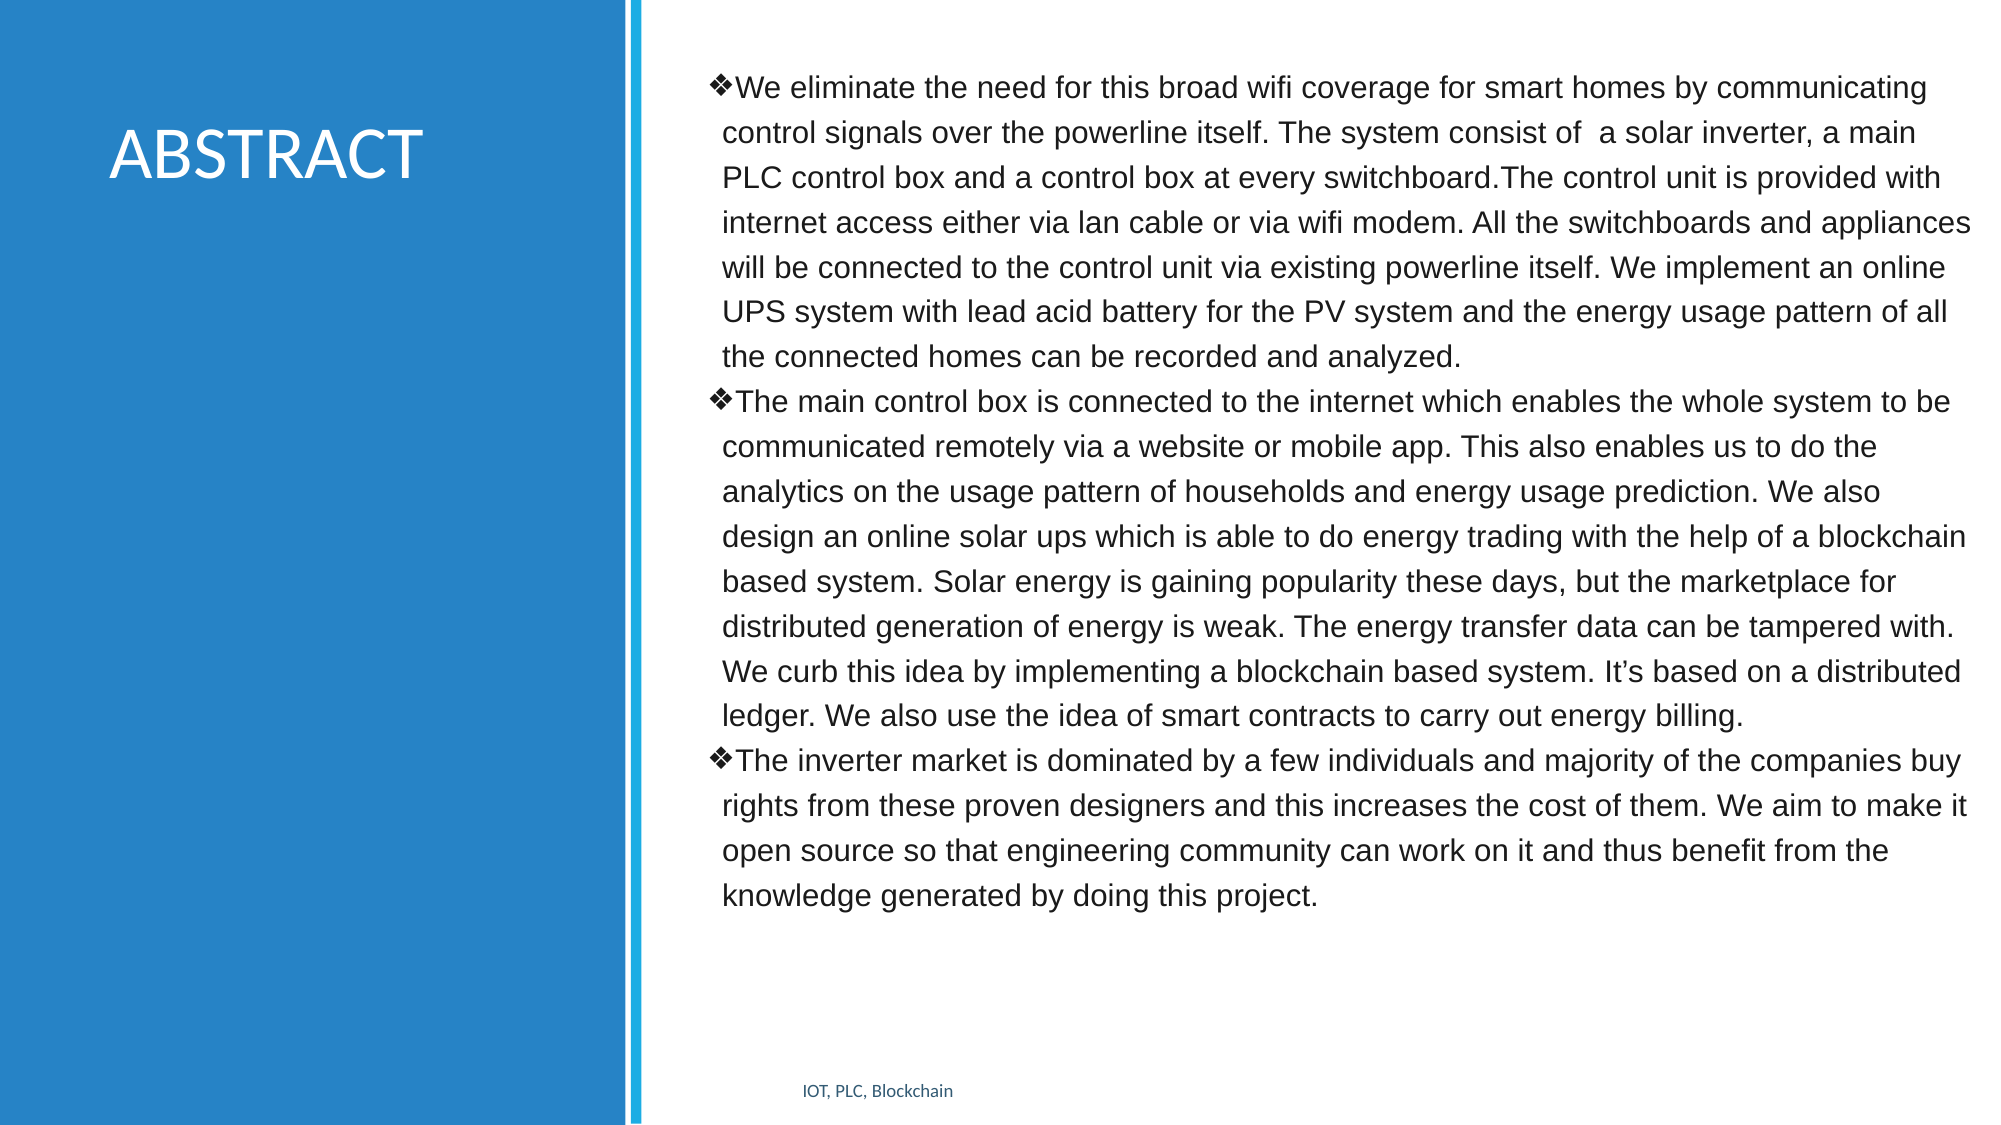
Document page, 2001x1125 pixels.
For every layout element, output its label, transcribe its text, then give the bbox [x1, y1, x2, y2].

list We eliminate the need for this broad wifi coverage for smart homes by communicating control signals over the powerline itself. The system consist of a solar inverter, a main PLC control box and a control box at every switchboard.The control unit is provided with internet access either via lan cable or via wifi modem. All the switchboards and appliances will be connected to the control unit via existing powerline itself. We implement an online UPS system with lead acid battery for the PV system and the energy usage pattern of all the connected homes can be recorded and analyzed. The main control box is connected to the internet which enables the whole system to be communicated remotely via a website or mobile app. This also enables us to do the analytics on the usage pattern of households and energy usage prediction. We also design an online solar ups which is able to do energy trading with the help of a blockchain based system. Solar energy is gaining popularity these days, but the marketplace for distributed generation of energy is weak. The energy transfer data can be tampered with. We curb this idea by implementing a blockchain based system. It’s based on a distributed ledger. We also use the idea of smart contracts to carry out energy billing. The inverter market is dominated by a few individuals and majority of the companies buy rights from these proven designers and this increases the cost of them. We aim to make it open source so that engineering community can work on it and thus benefit from the knowledge generated by doing this project. [707, 52, 1981, 915]
title ABSTRACT [94, 52, 688, 202]
footer IOT, PLC, Blockchain [787, 1059, 1550, 1120]
